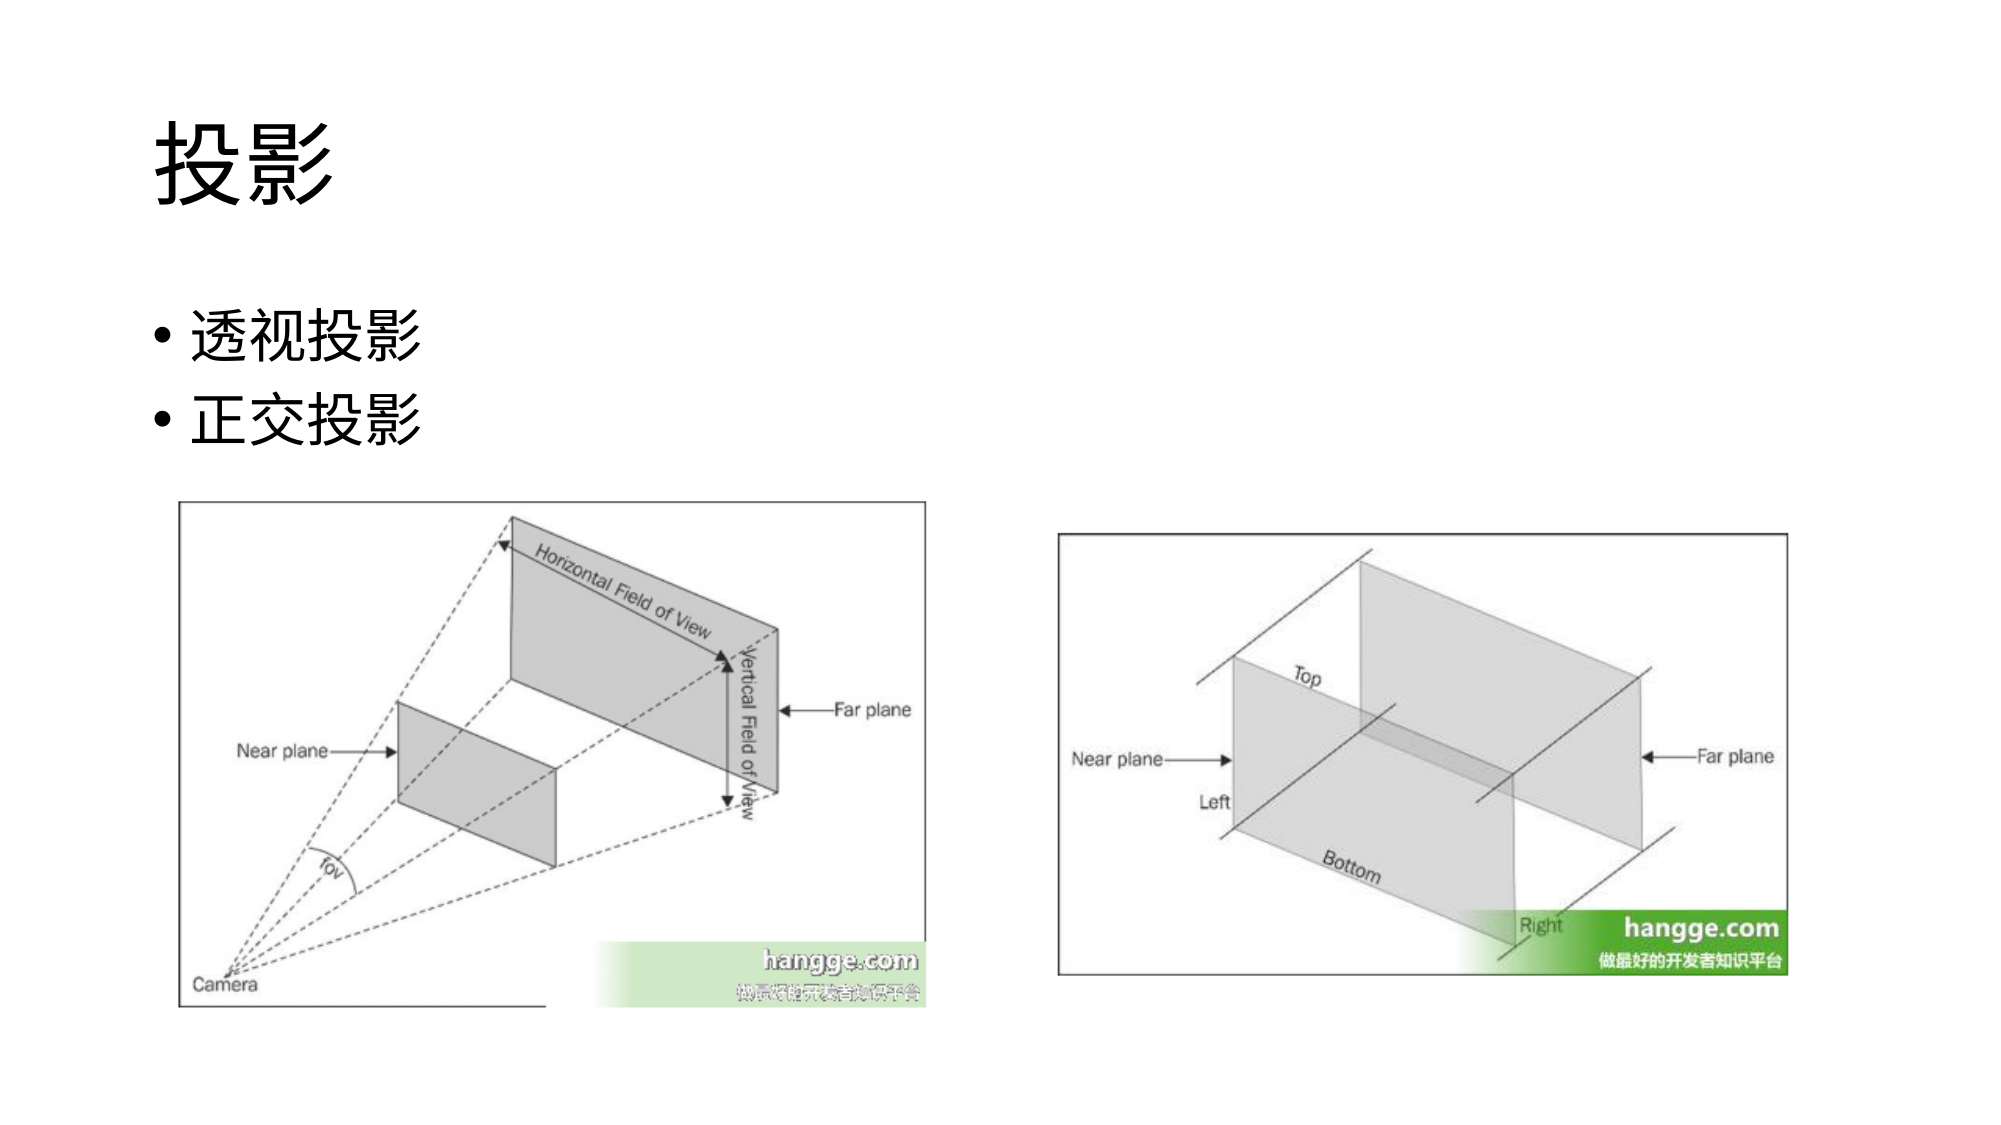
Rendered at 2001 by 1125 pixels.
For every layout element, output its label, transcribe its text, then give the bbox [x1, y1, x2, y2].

list 透视投影 正交投影 [137, 299, 1863, 1014]
picture [1030, 524, 1826, 990]
title 投影 [137, 59, 1863, 278]
picture [174, 500, 942, 1014]
